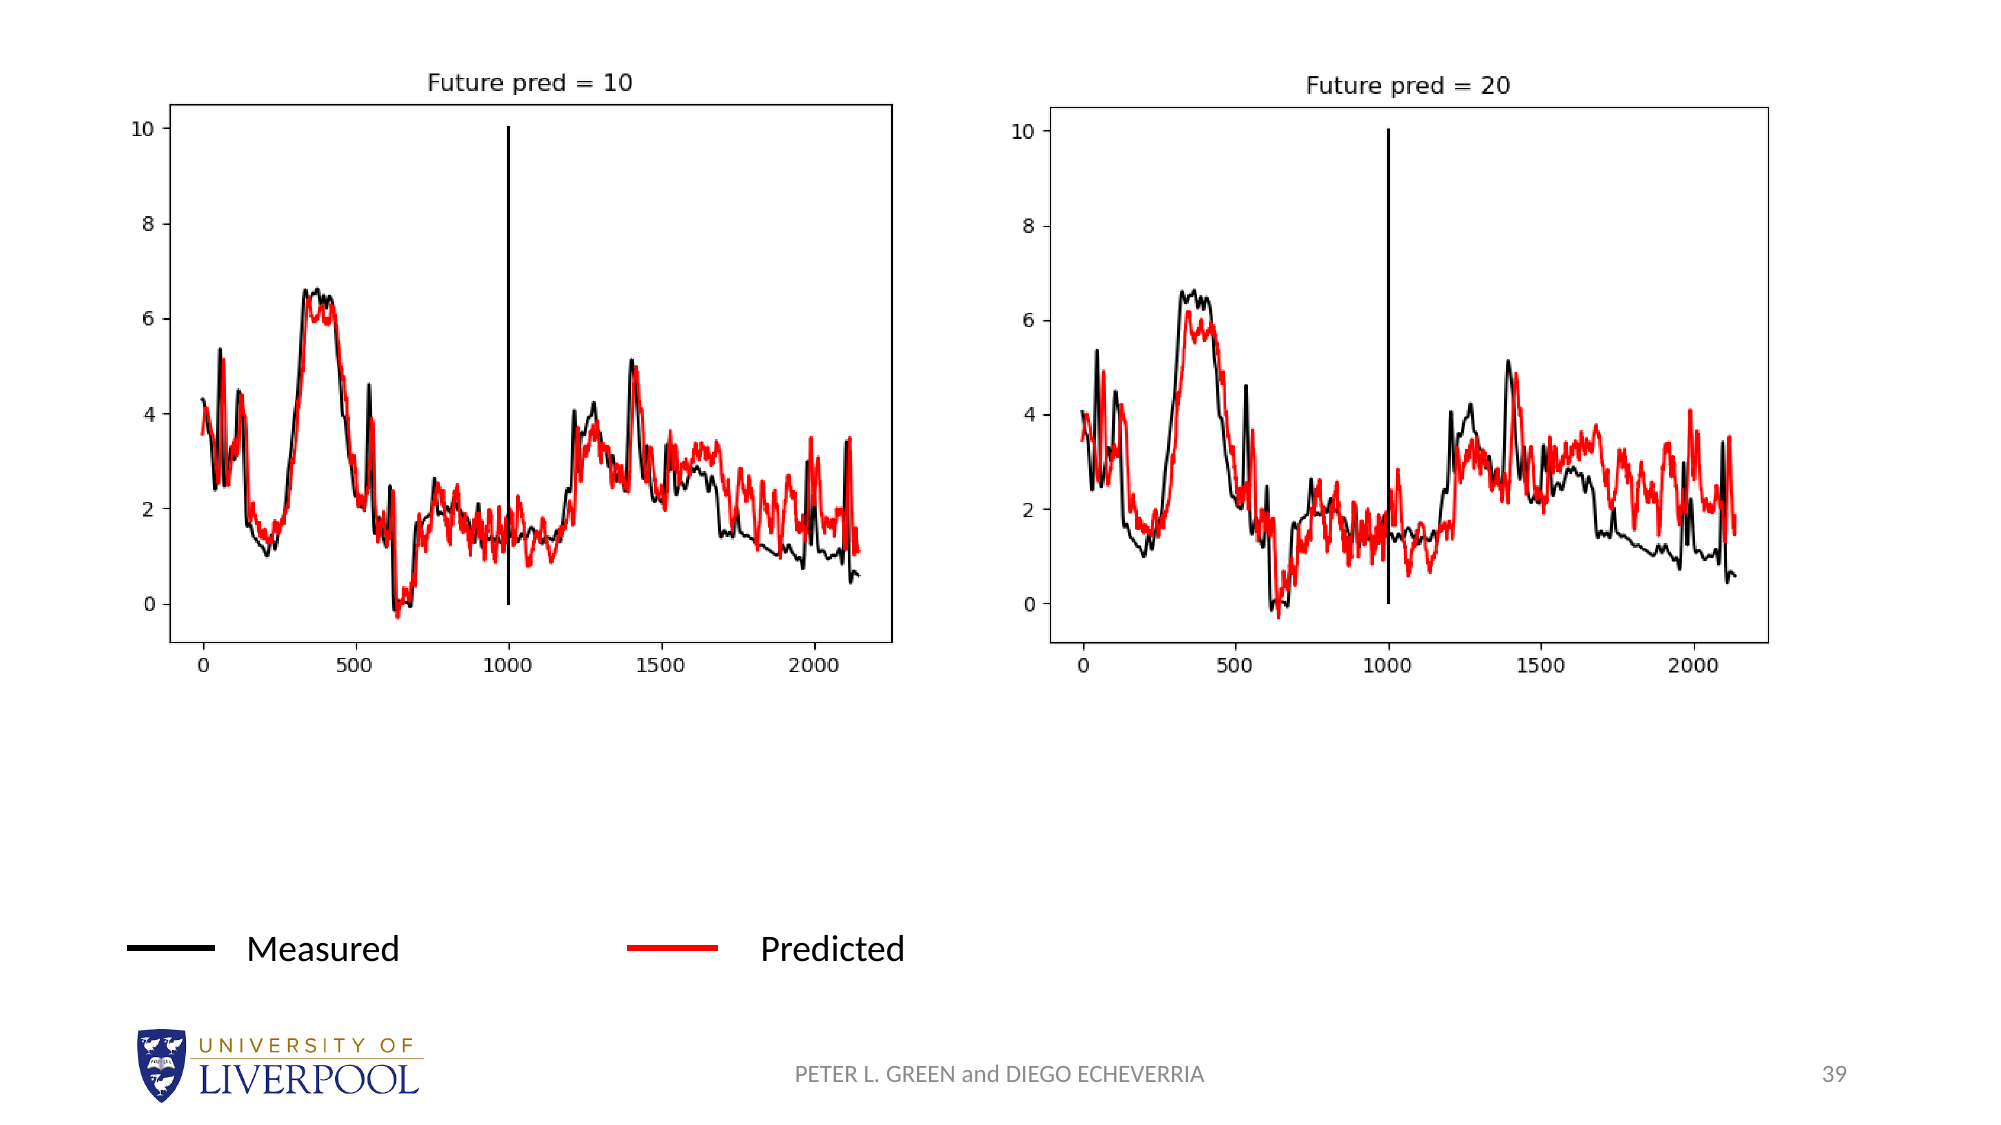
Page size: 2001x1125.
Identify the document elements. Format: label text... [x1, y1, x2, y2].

picture [137, 1029, 424, 1103]
text_box Measured [231, 916, 449, 977]
text_box Predicted [745, 916, 963, 977]
picture [982, 52, 1785, 696]
footer PETER L. GREEN and DIEGO ECHEVERRIA [662, 1042, 1338, 1103]
picture [108, 52, 915, 696]
slide_number 39 [1412, 1042, 1863, 1103]
